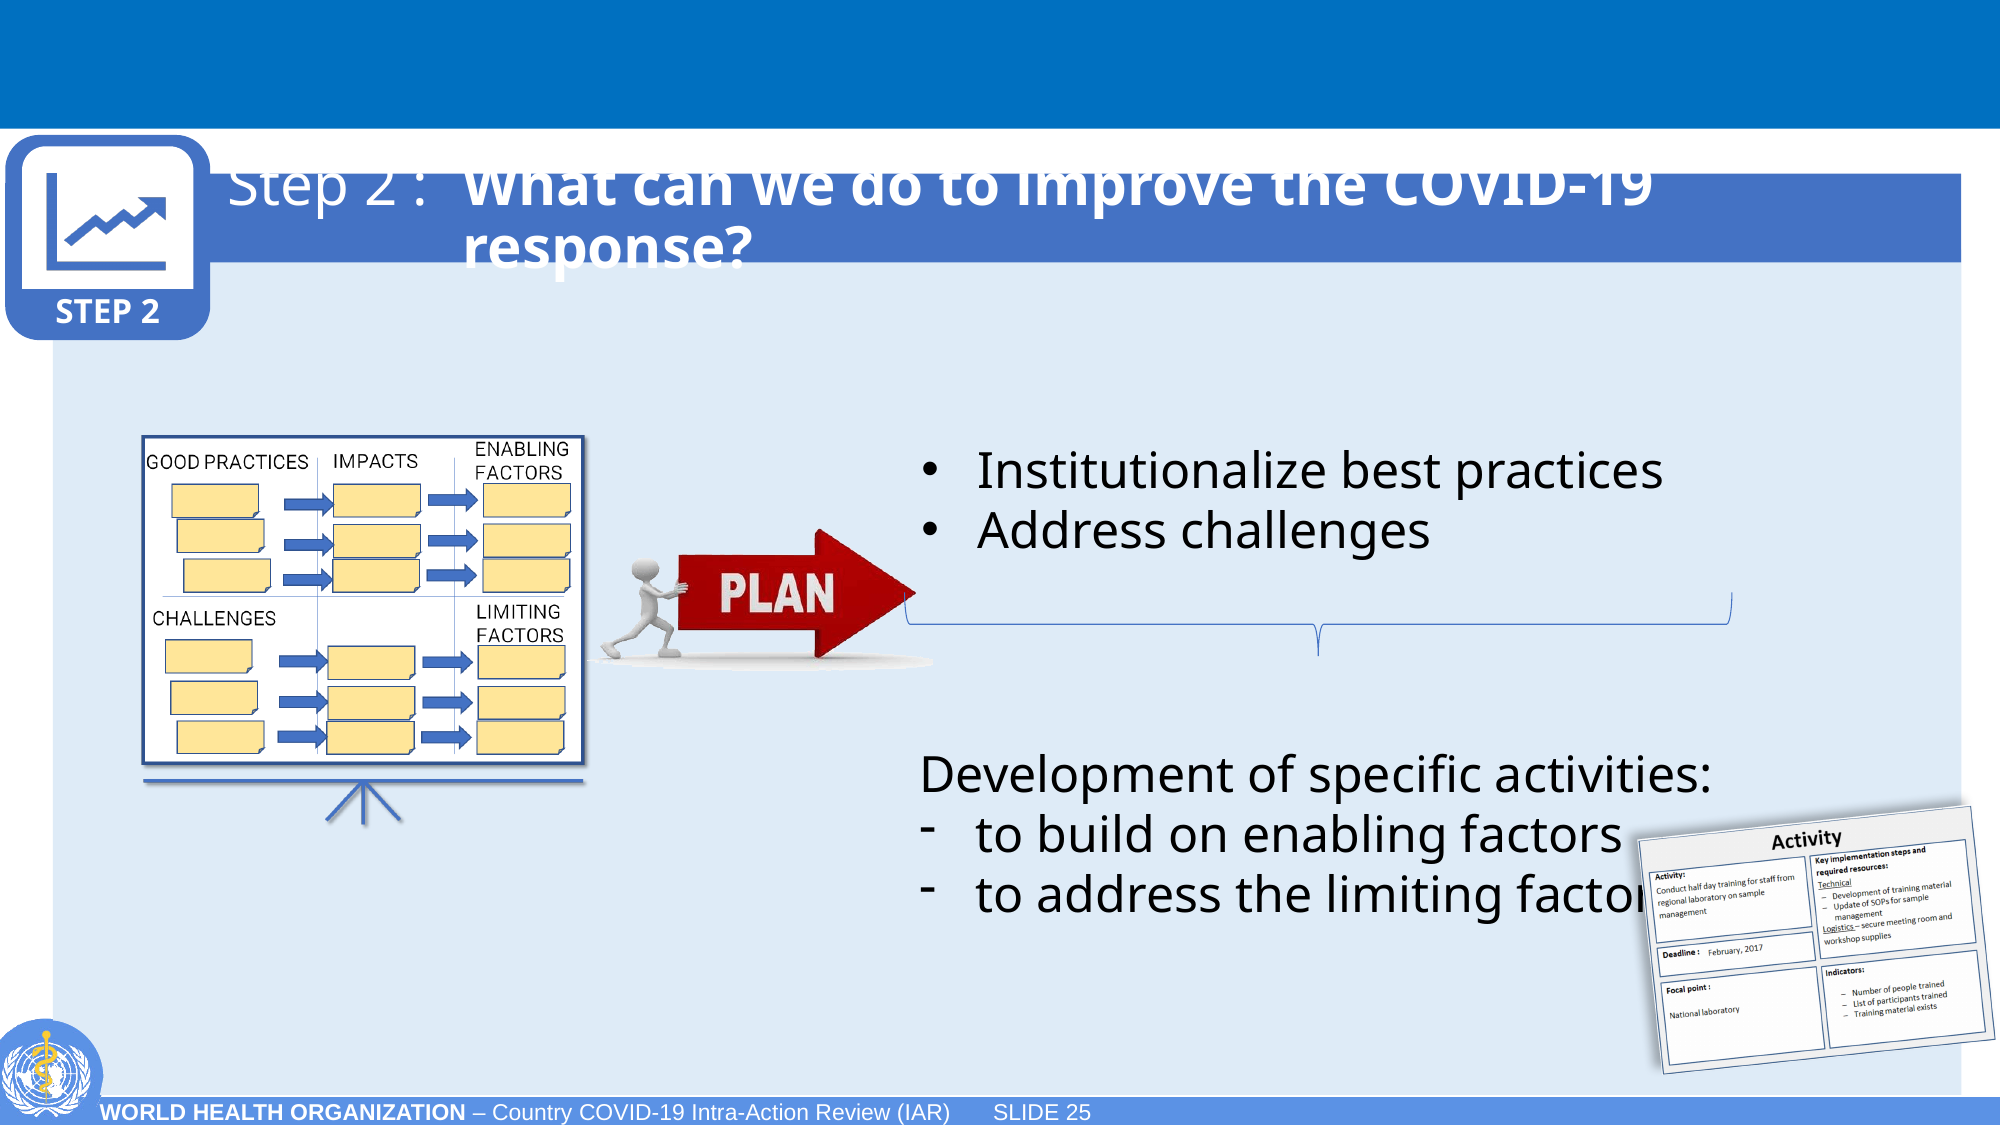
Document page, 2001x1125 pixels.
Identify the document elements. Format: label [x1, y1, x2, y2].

picture [0, 1005, 158, 1125]
text_box [52, 173, 1962, 1095]
picture [1648, 805, 1995, 1059]
picture [133, 430, 933, 834]
text_box [5, 134, 211, 341]
